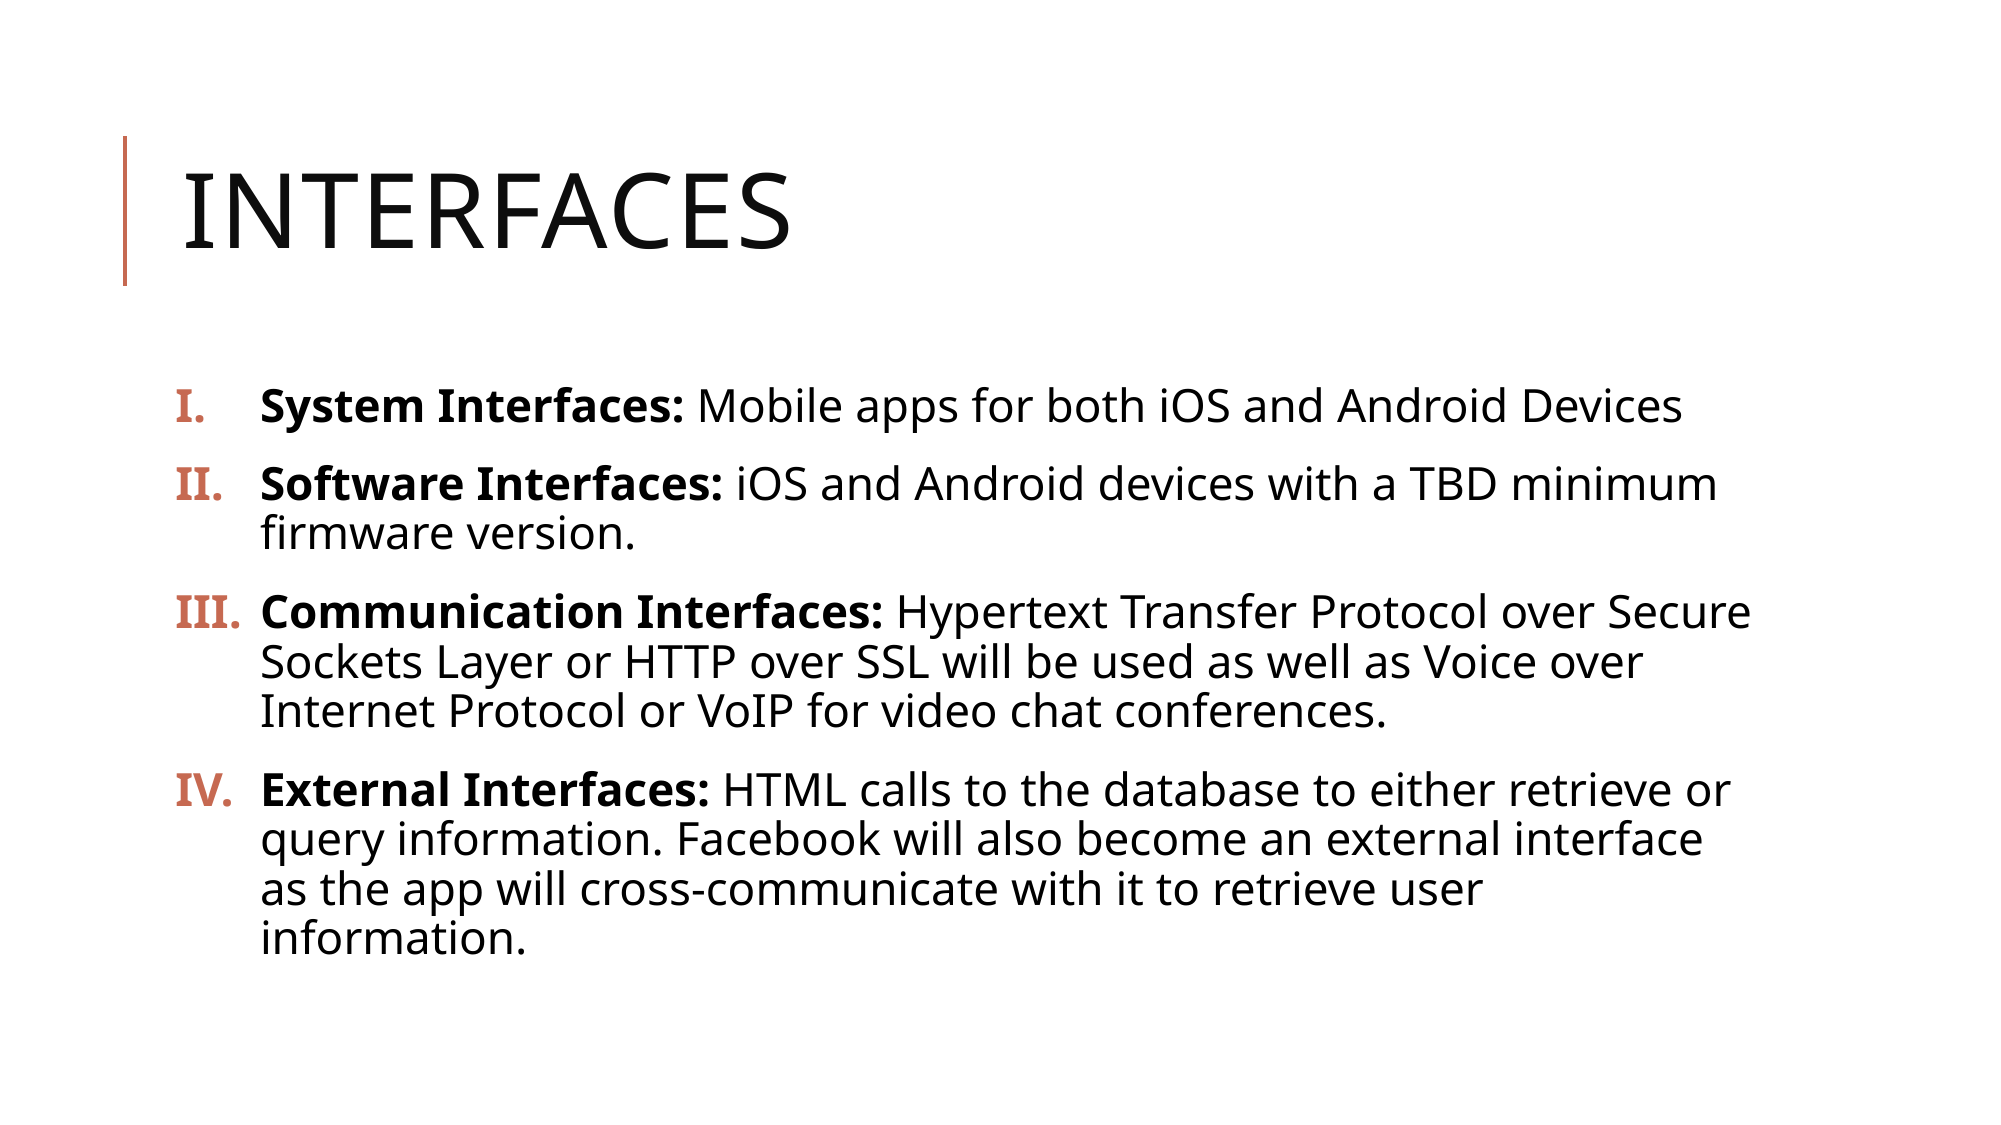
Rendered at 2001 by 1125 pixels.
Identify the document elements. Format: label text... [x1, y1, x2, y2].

title Interfaces [168, 96, 1763, 342]
list System Interfaces: Mobile apps for both iOS and Android Devices Software Interfaces: iOS and Android devices with a TBD minimum firmware version. Communication Interfaces: Hypertext Transfer Protocol over Secure Sockets Layer or HTTP over SSL will be used as well as Voice over Internet Protocol or VoIP for video chat conferences. External Interfaces: HTML calls to the database to either retrieve or query information. Facebook will also become an external interface as the app will cross-communicate with it to retrieve user information. [168, 375, 1763, 1035]
